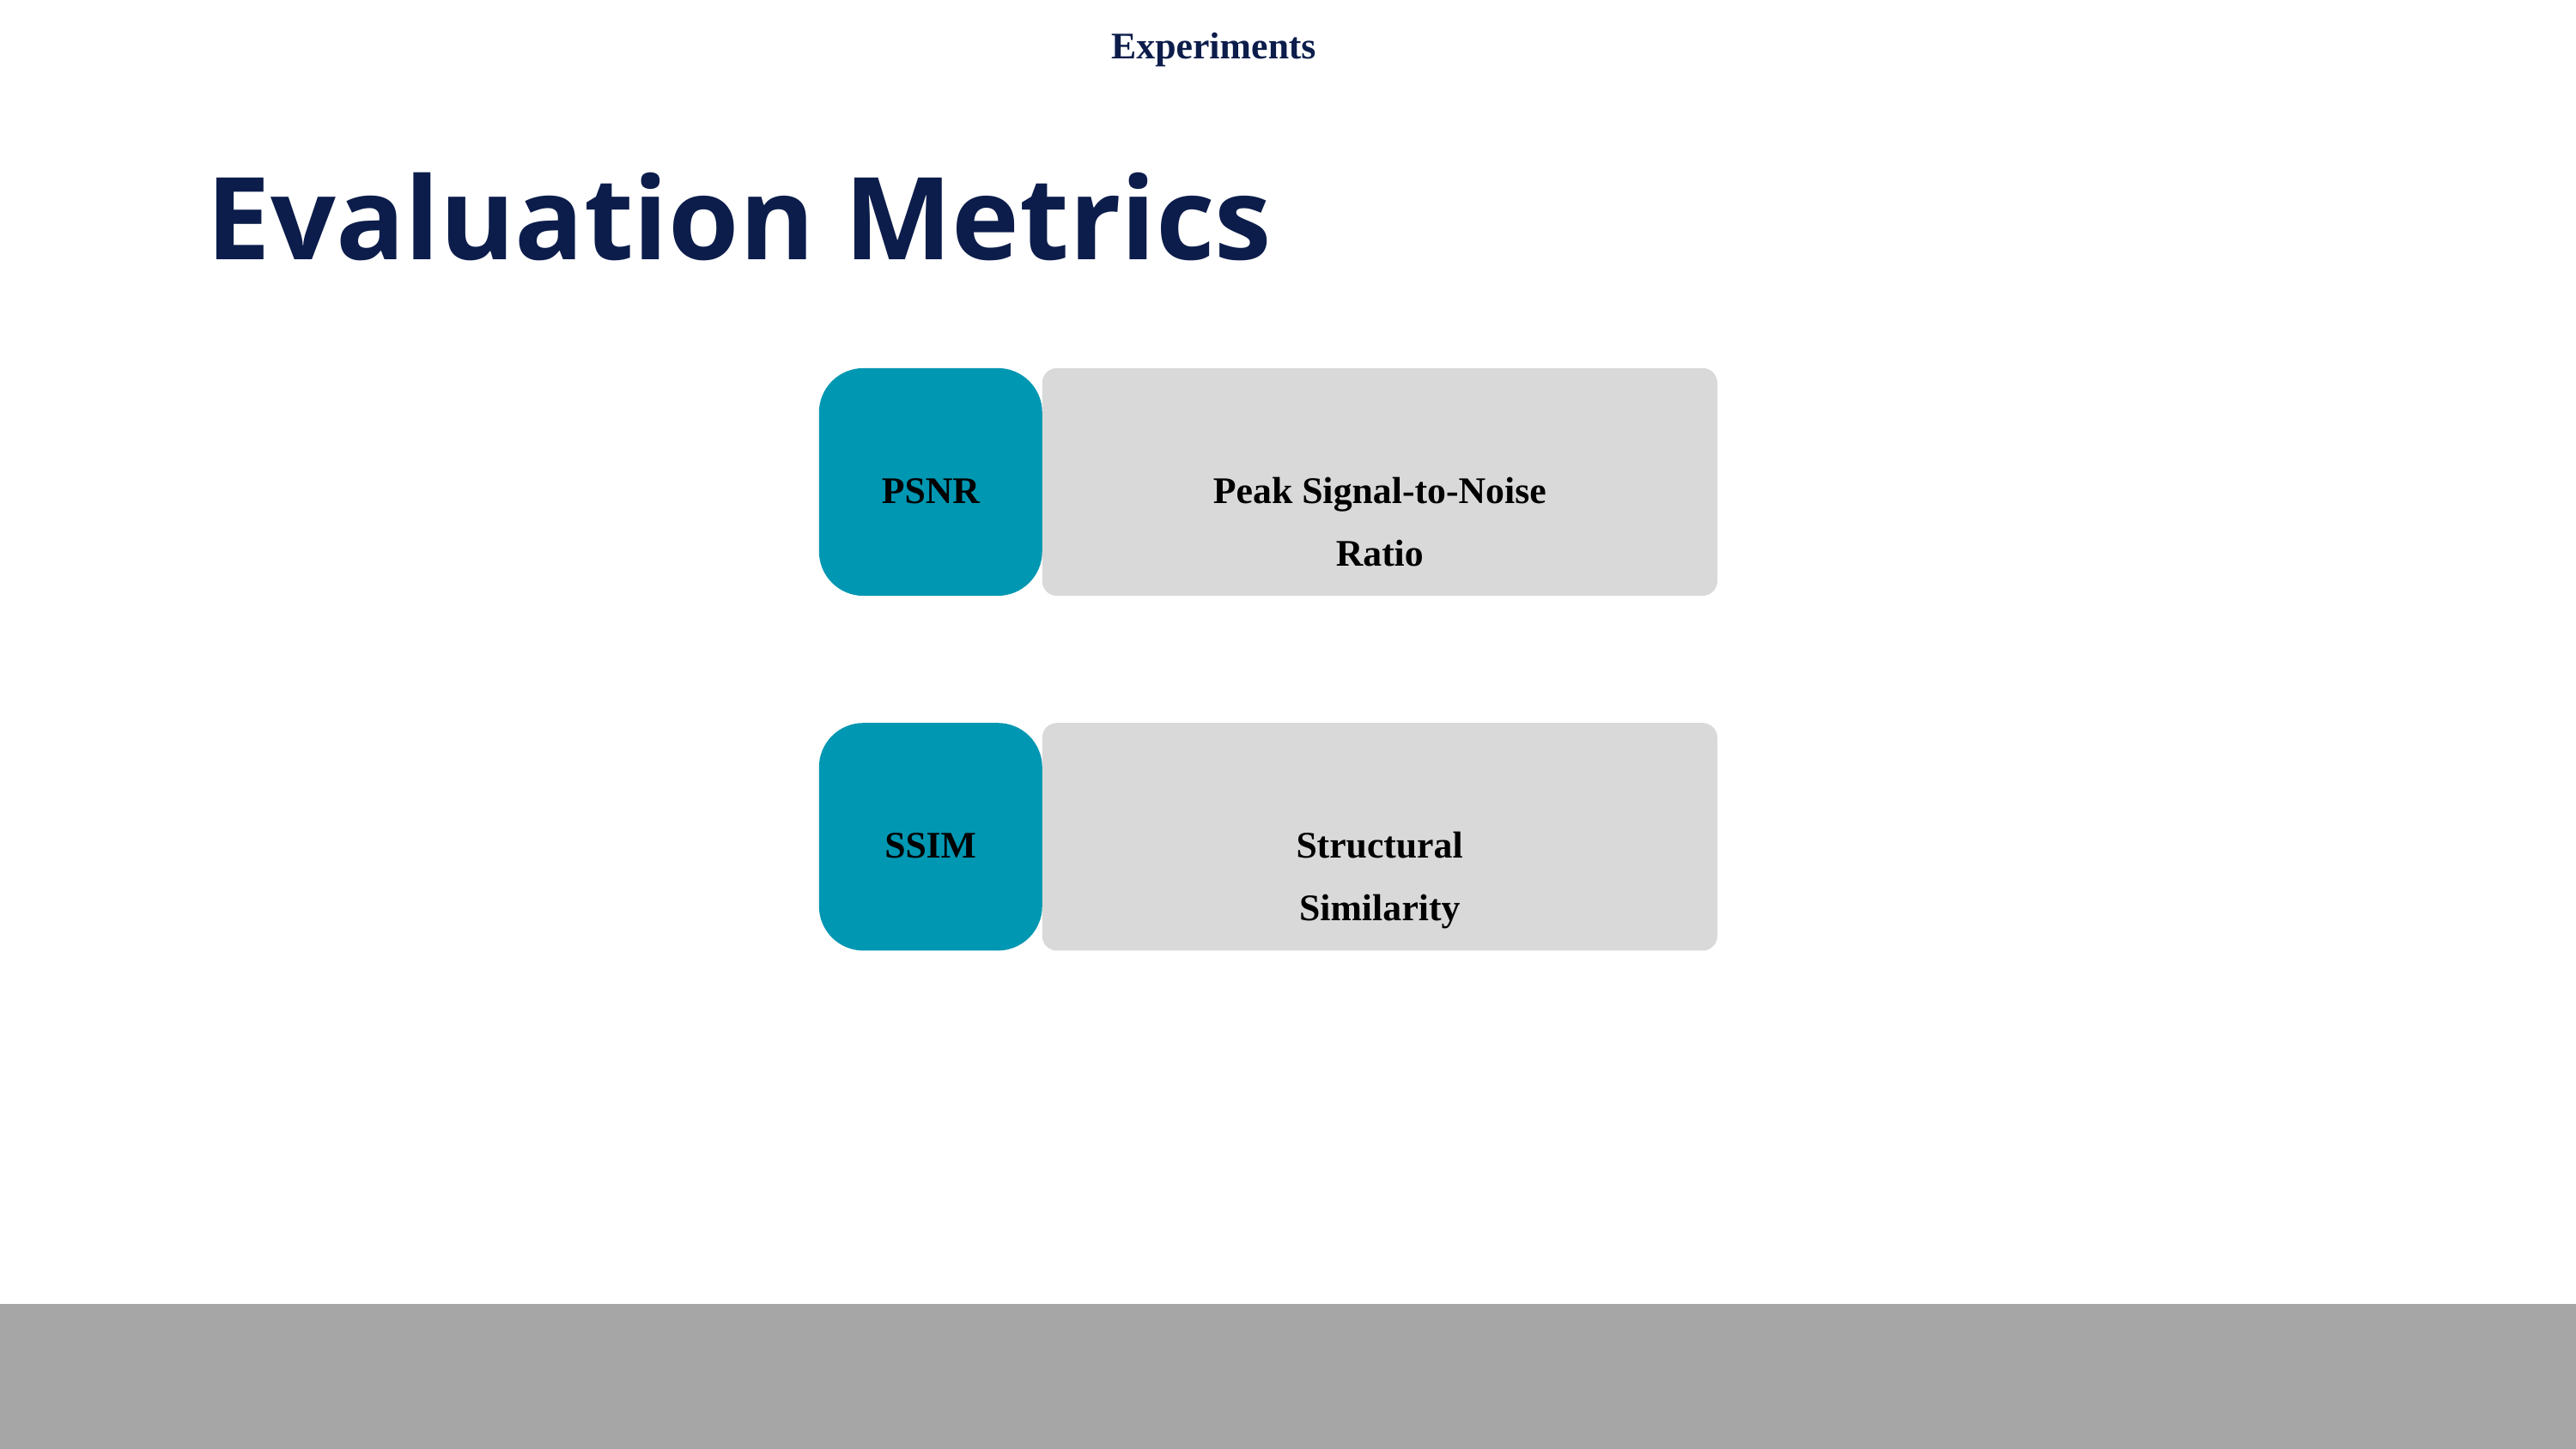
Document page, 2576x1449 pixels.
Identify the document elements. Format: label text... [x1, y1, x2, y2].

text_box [818, 322, 1040, 597]
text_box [1042, 676, 1718, 951]
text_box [0, 1258, 2576, 1449]
text_box Experiments [1111, 3, 1637, 67]
text_box Evaluation Metrics [206, 143, 1756, 282]
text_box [818, 676, 1041, 951]
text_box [1042, 322, 1718, 597]
